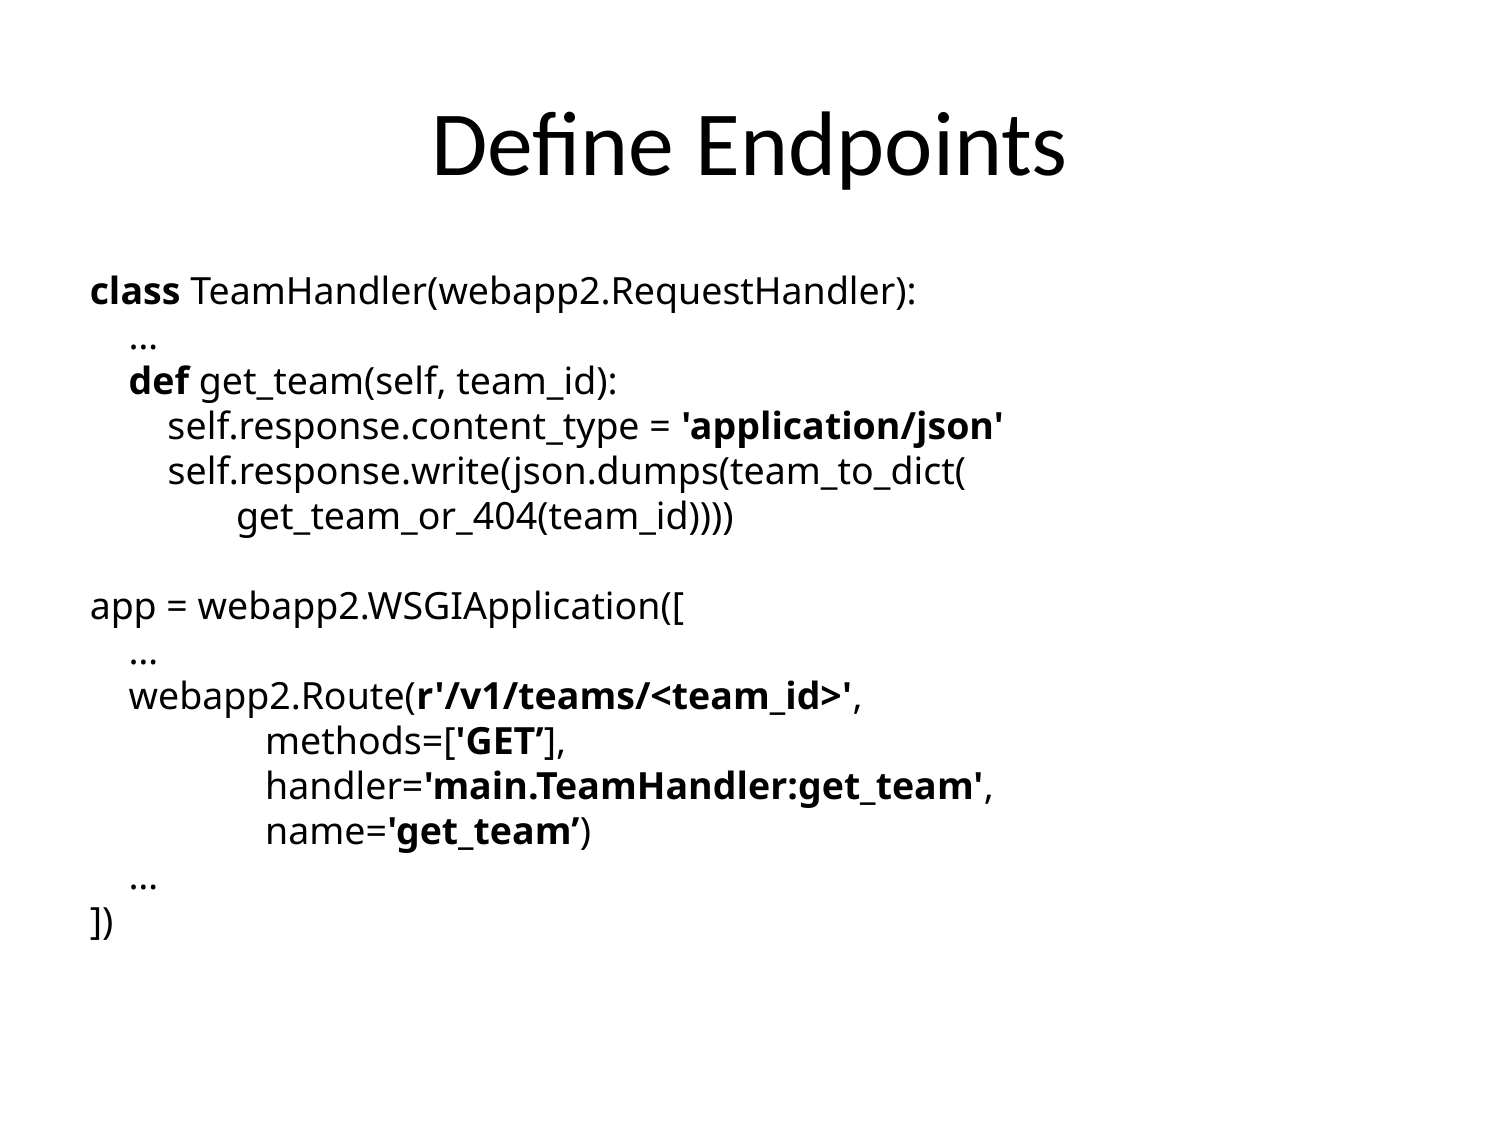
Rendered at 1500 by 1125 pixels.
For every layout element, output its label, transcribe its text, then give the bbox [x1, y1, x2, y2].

title Define Endpoints [75, 45, 1425, 233]
text_box class TeamHandler(webapp2.RequestHandler): … def get_team(self, team_id): self.response.content_type = 'application/json' self.response.write(json.dumps(team_to_dict( get_team_or_404(team_id)))) app = webapp2.WSGIApplication([ … webapp2.Route(r'/v1/teams/<team_id>', methods=['GET’], handler='main.TeamHandler:get_team', name='get_team’) … ]) [74, 259, 1425, 950]
